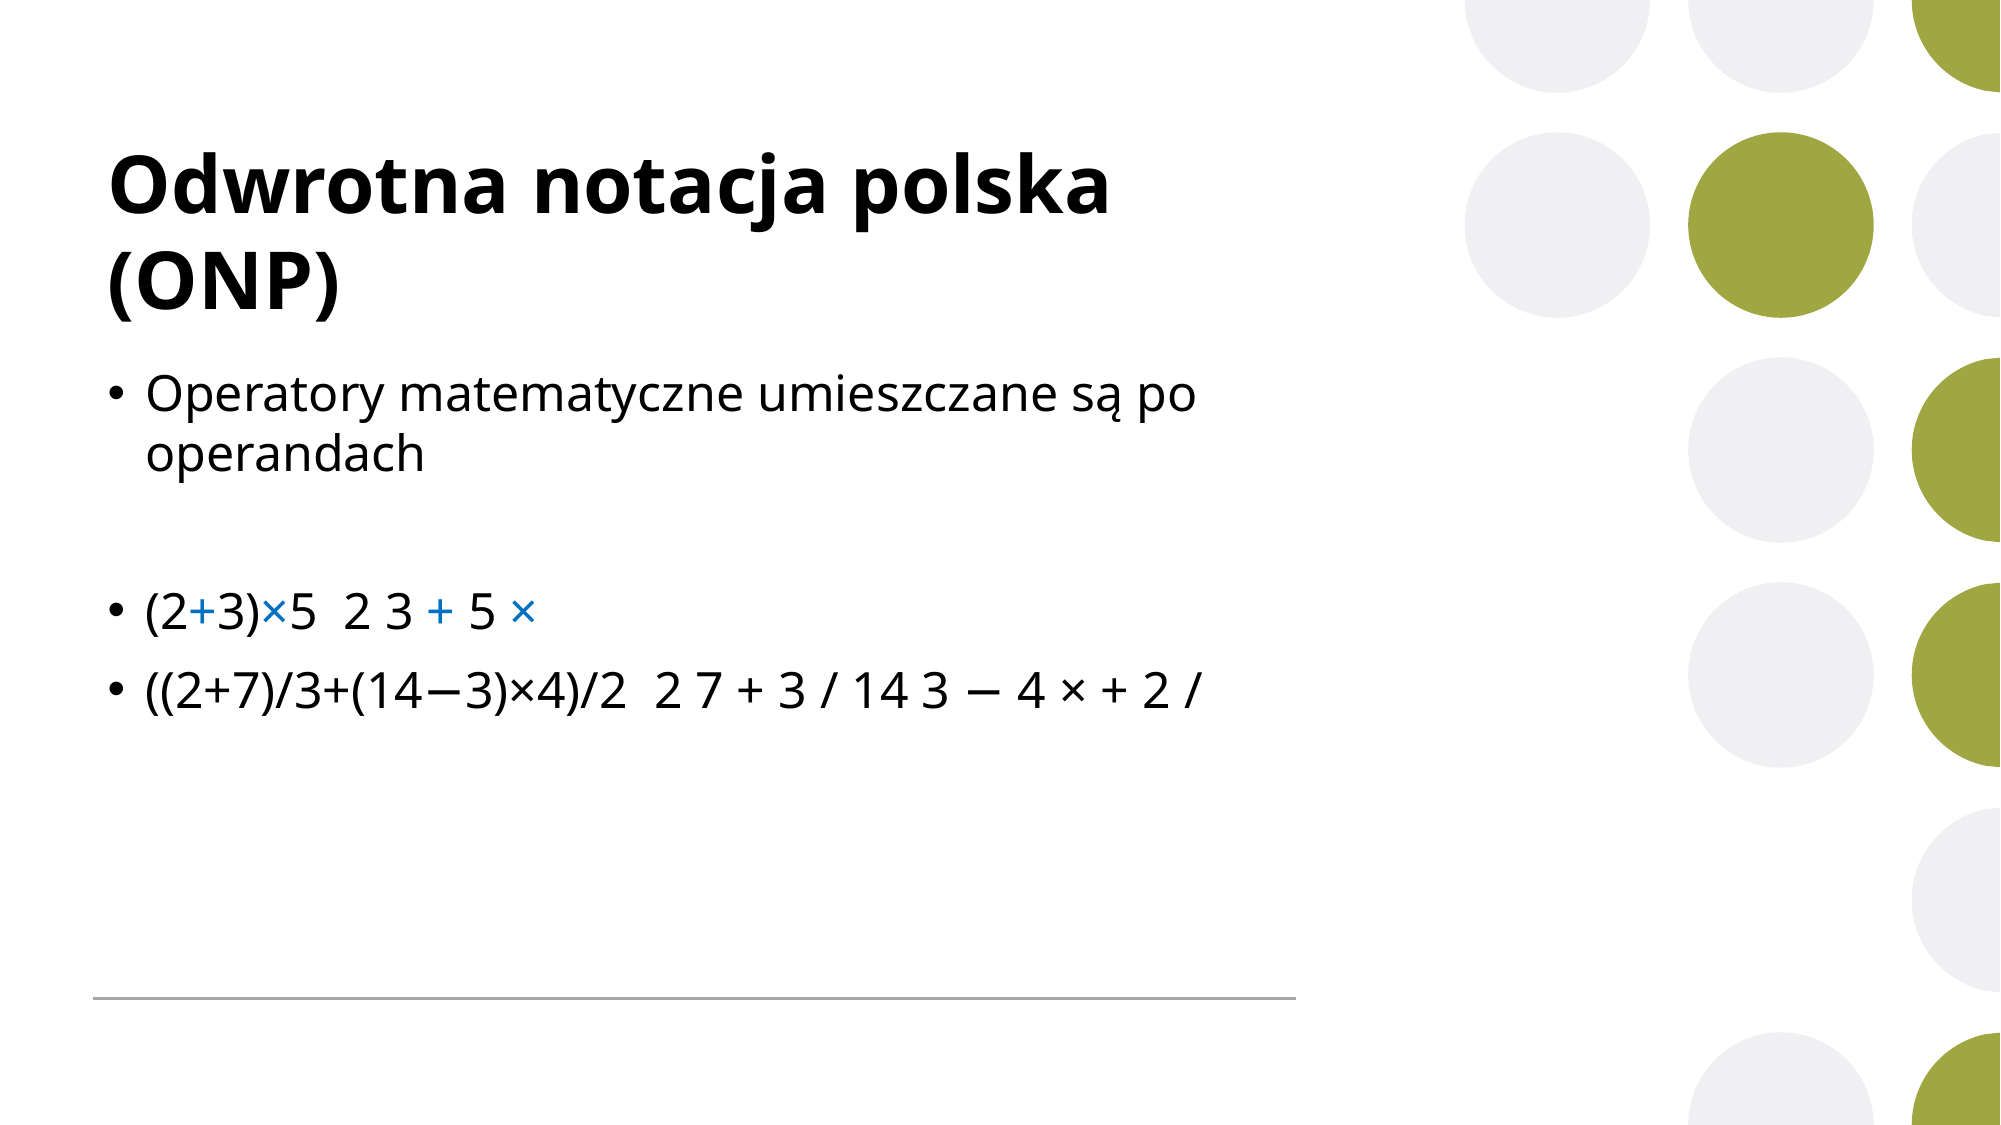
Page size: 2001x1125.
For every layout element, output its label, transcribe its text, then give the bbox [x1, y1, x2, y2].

title Odwrotna notacja polska (ONP) [92, 126, 1297, 335]
